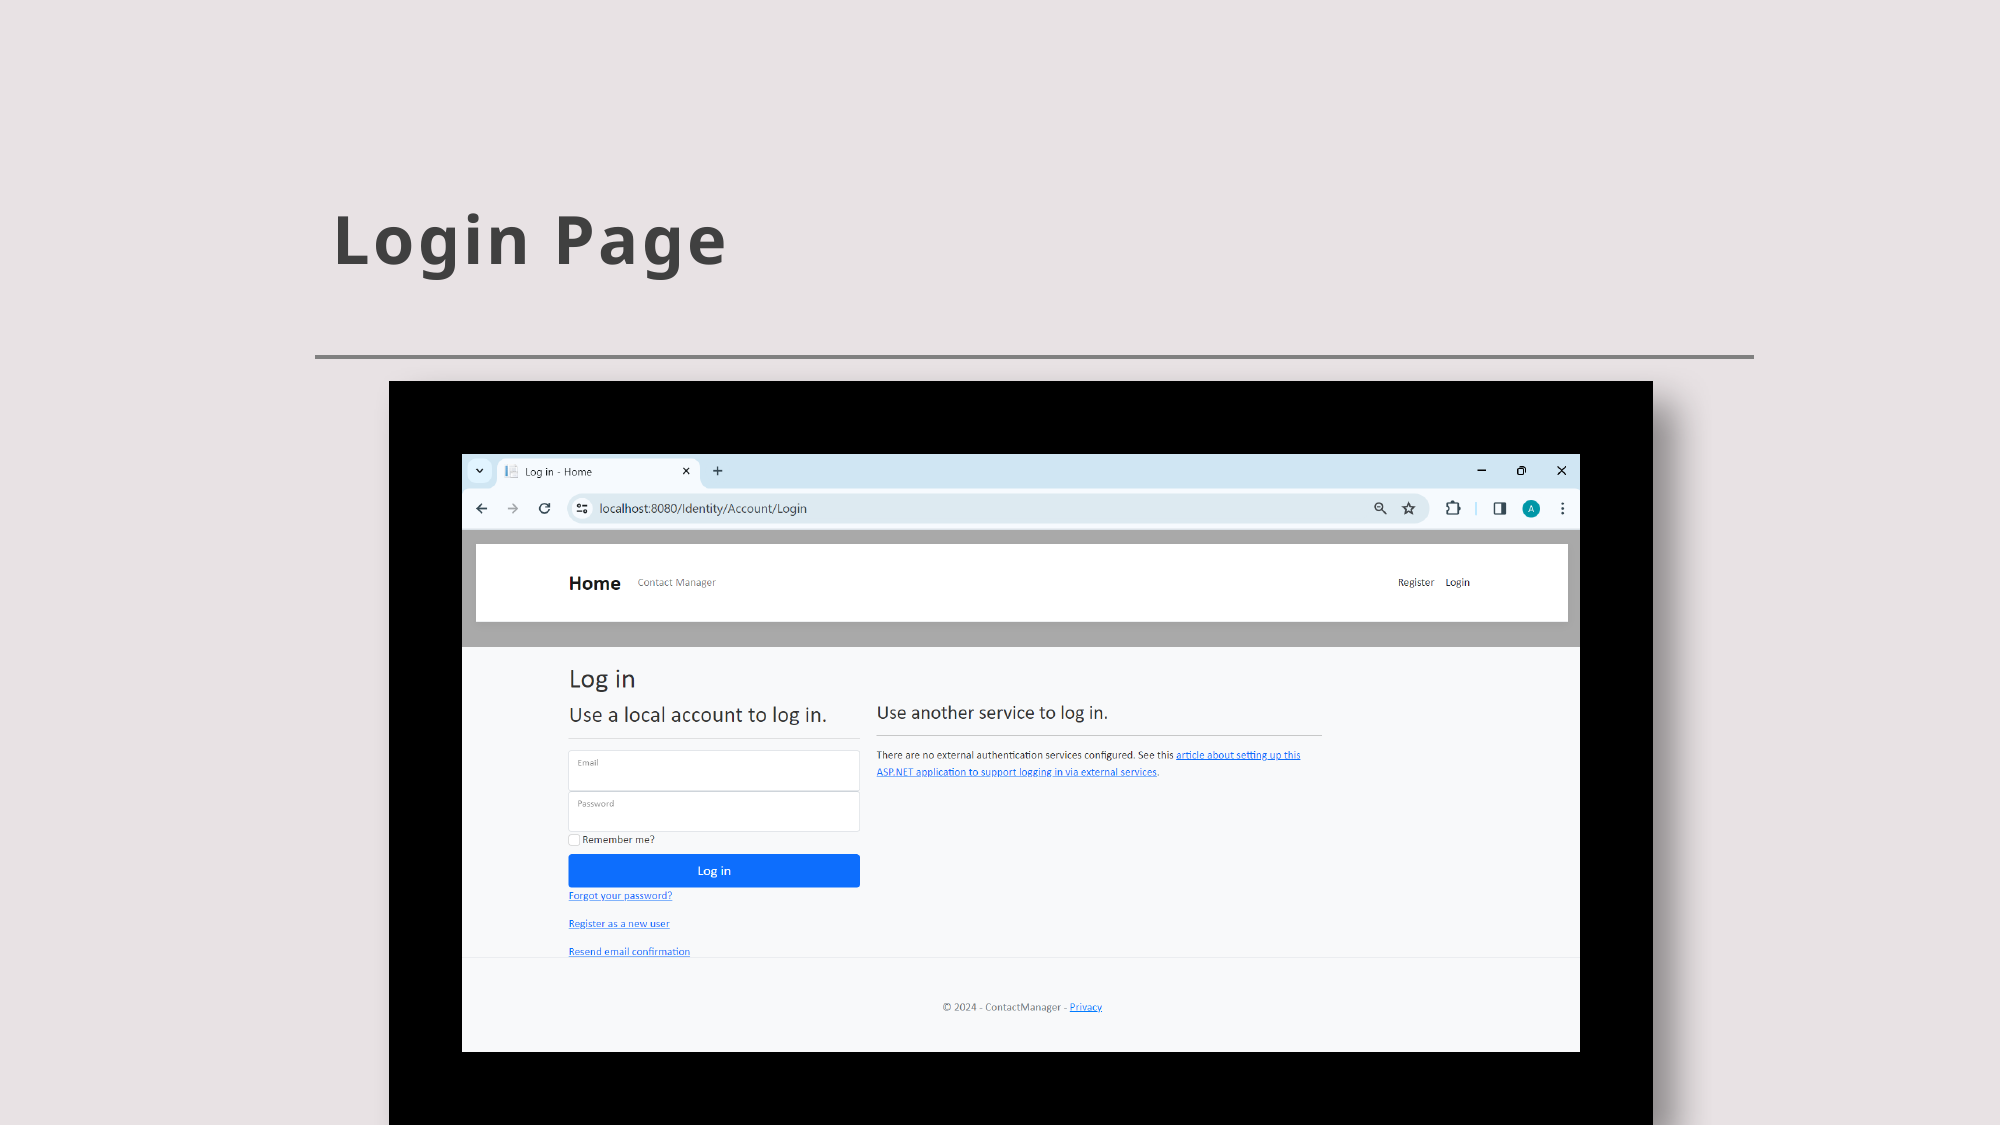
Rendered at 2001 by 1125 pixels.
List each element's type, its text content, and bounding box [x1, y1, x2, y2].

title Login Page [315, 72, 1754, 294]
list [462, 453, 1581, 1053]
